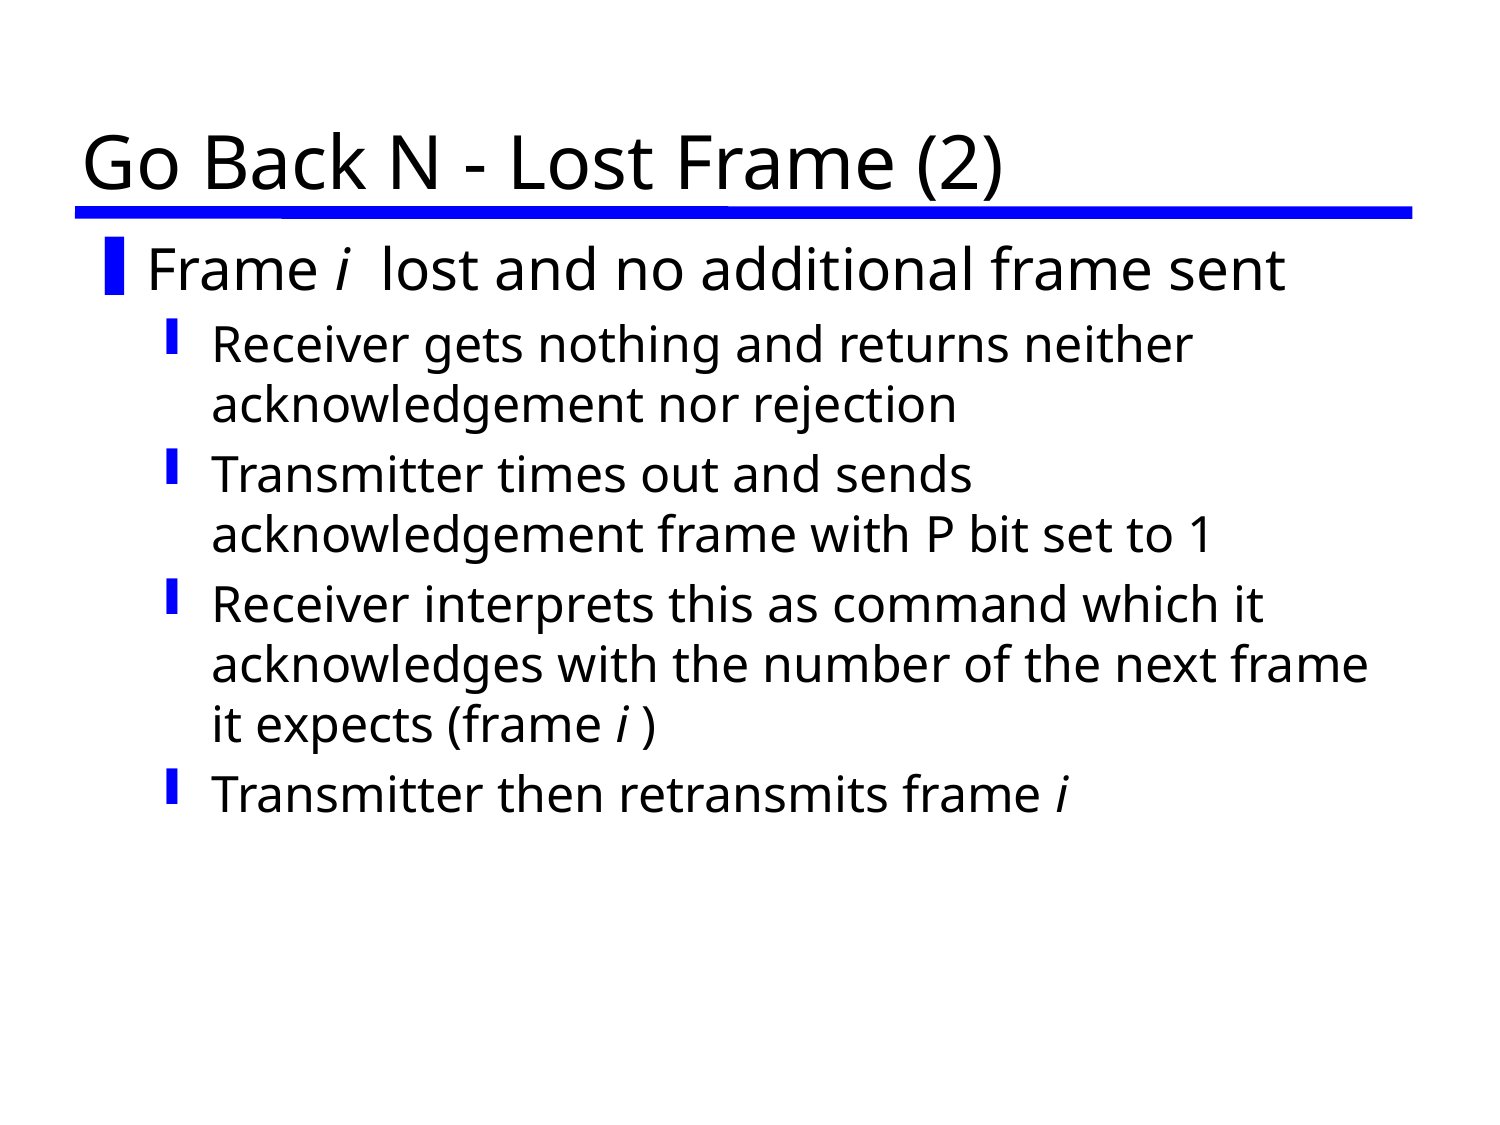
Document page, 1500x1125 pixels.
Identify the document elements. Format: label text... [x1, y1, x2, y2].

list Frame i lost and no additional frame sent Receiver gets nothing and returns neither acknowledgement nor rejection Transmitter times out and sends acknowledgement frame with P bit set to 1 Receiver interprets this as command which it acknowledges with the number of the next frame it expects (frame i ) Transmitter then retransmits frame i [75, 224, 1417, 994]
title Go Back N - Lost Frame (2) [66, 24, 1413, 213]
